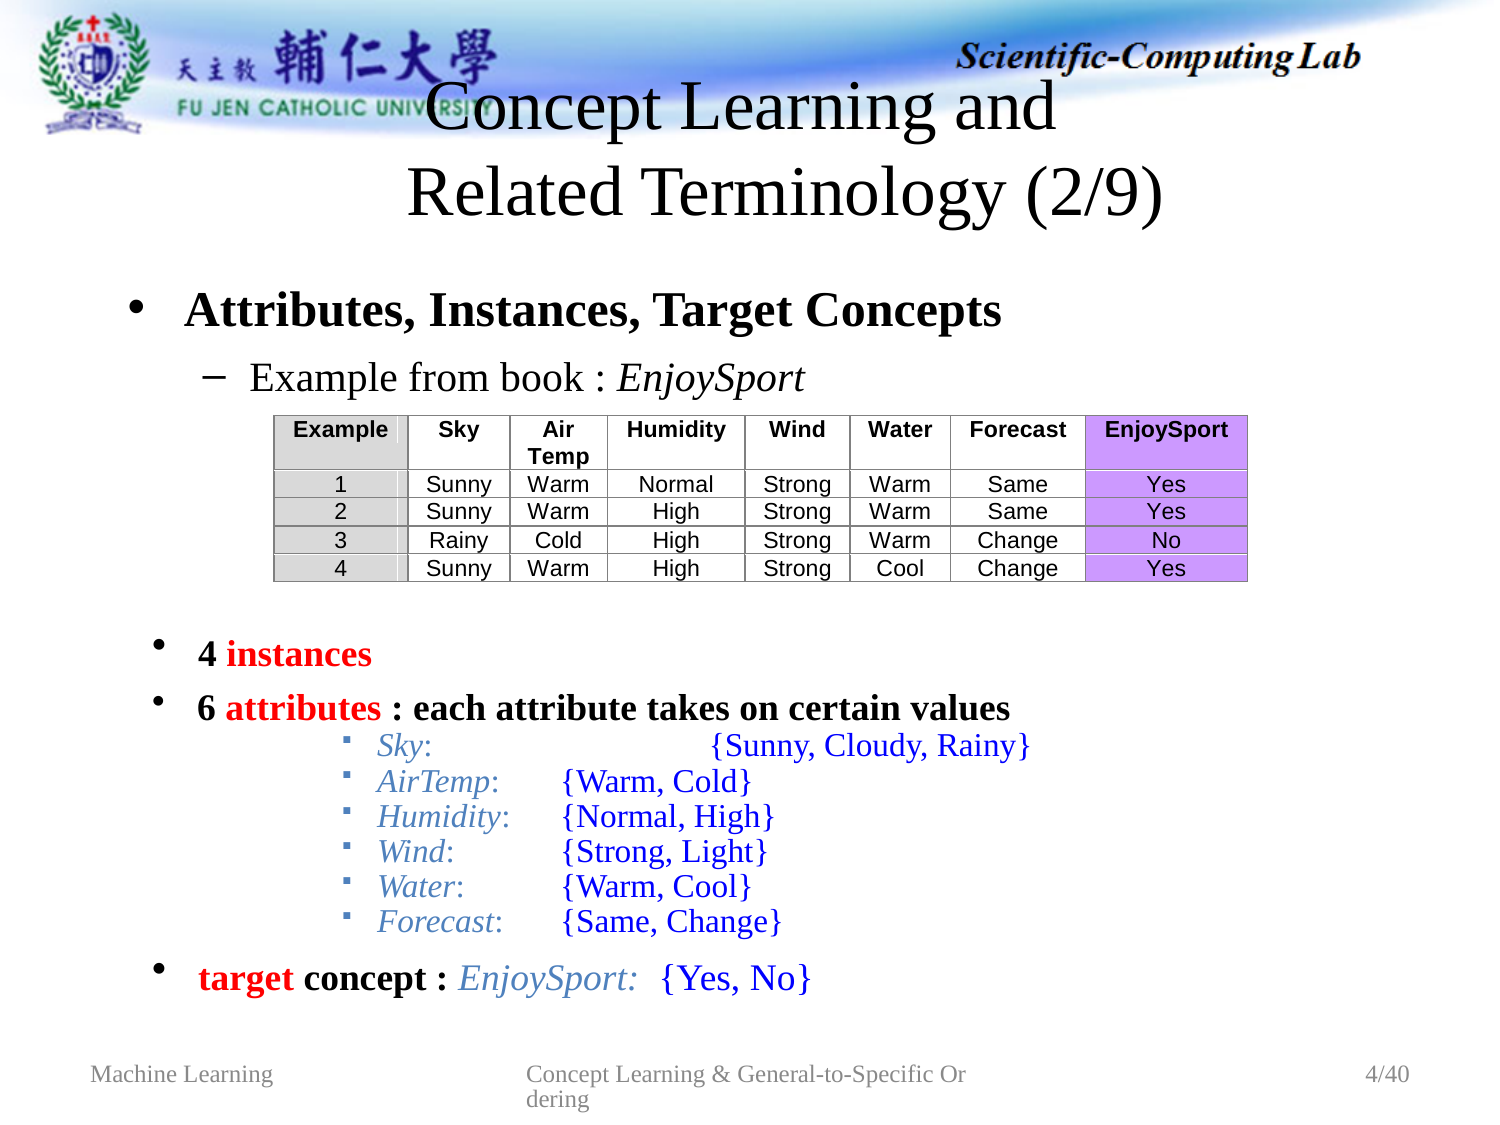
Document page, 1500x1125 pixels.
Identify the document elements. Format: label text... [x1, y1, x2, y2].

slide_number 4/40 [1074, 1042, 1425, 1103]
footer Concept Learning & General-to-Specific Ordering [511, 1042, 987, 1103]
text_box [262, 388, 1264, 636]
text_box 4 instances 6 attributes : each attribute takes on certain values Sky: {Sunny, Cloudy, Rainy} AirTemp: {Warm, Cold} Humidity: {Normal, High} Wind: {Strong, Light} Water: {Warm, Cool} Forecast: {Same, Change} target concept : EnjoySport: {Yes, No} [137, 612, 1413, 1006]
picture [0, 0, 1500, 1125]
list Attributes, Instances, Target Concepts Example from book : EnjoySport [112, 262, 1388, 388]
title Concept Learning and Related Terminology (2/9) [112, 50, 1388, 238]
slide_number Machine Learning [75, 1042, 425, 1103]
